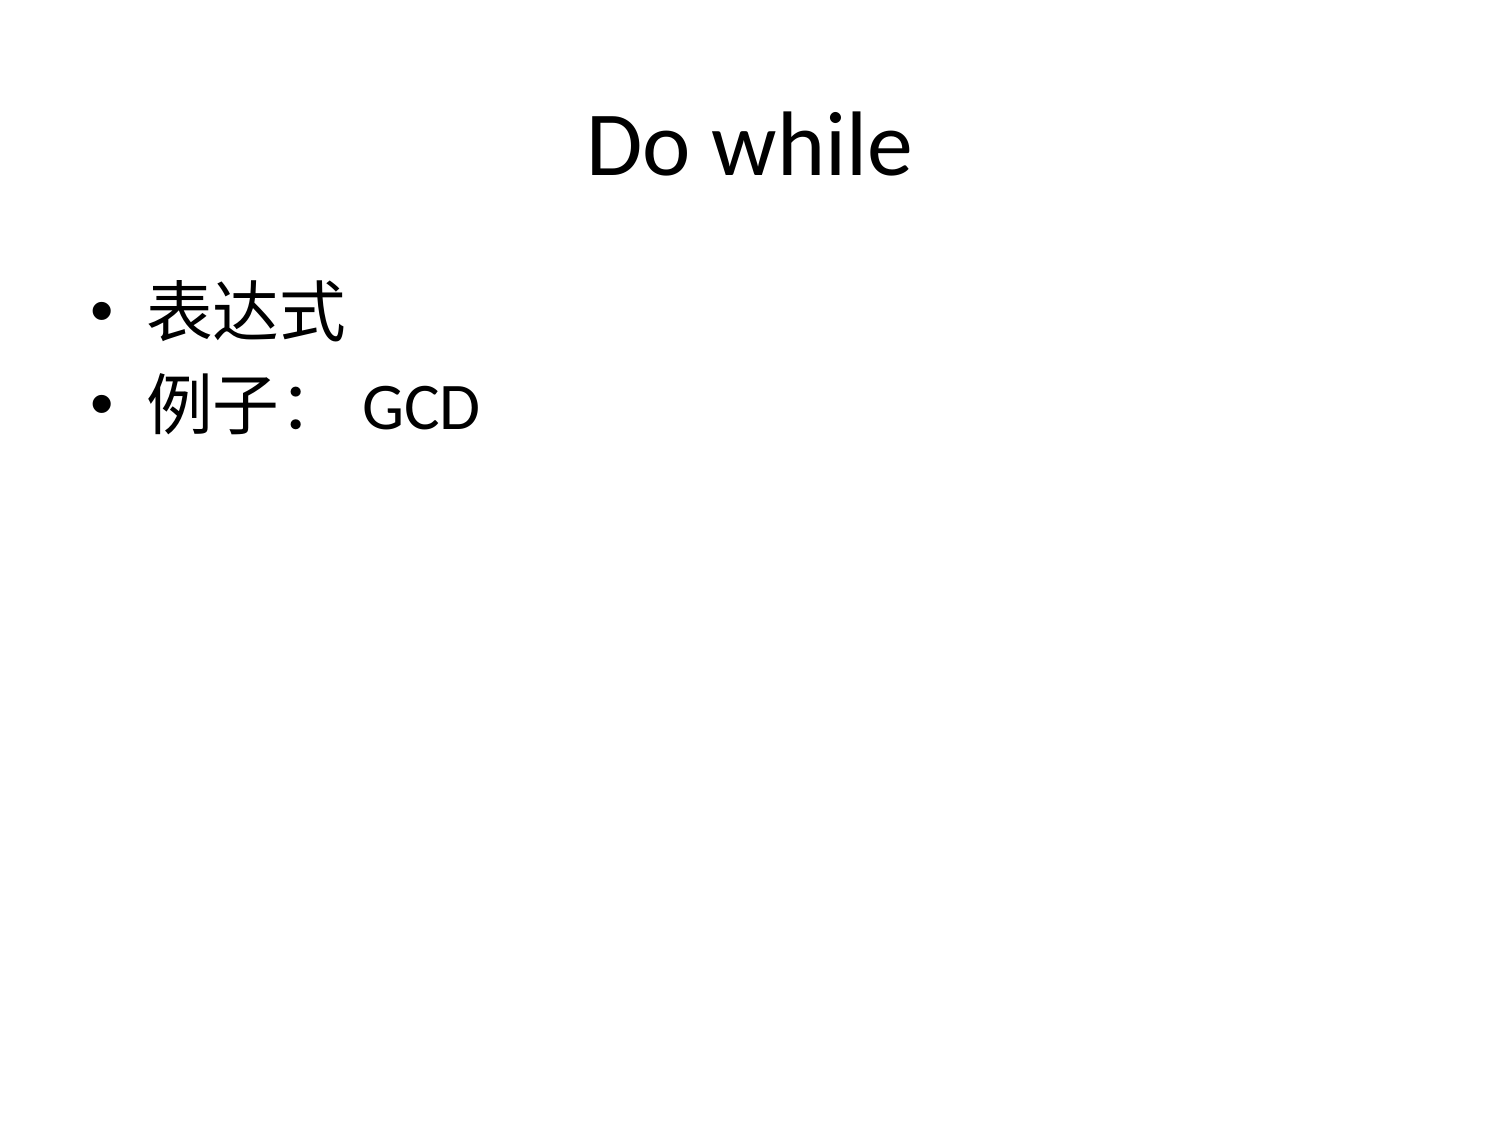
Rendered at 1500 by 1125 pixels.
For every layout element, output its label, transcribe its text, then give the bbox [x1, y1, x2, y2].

list 表达式 例子：GCD [75, 262, 1425, 1005]
title Do while [75, 45, 1425, 233]
